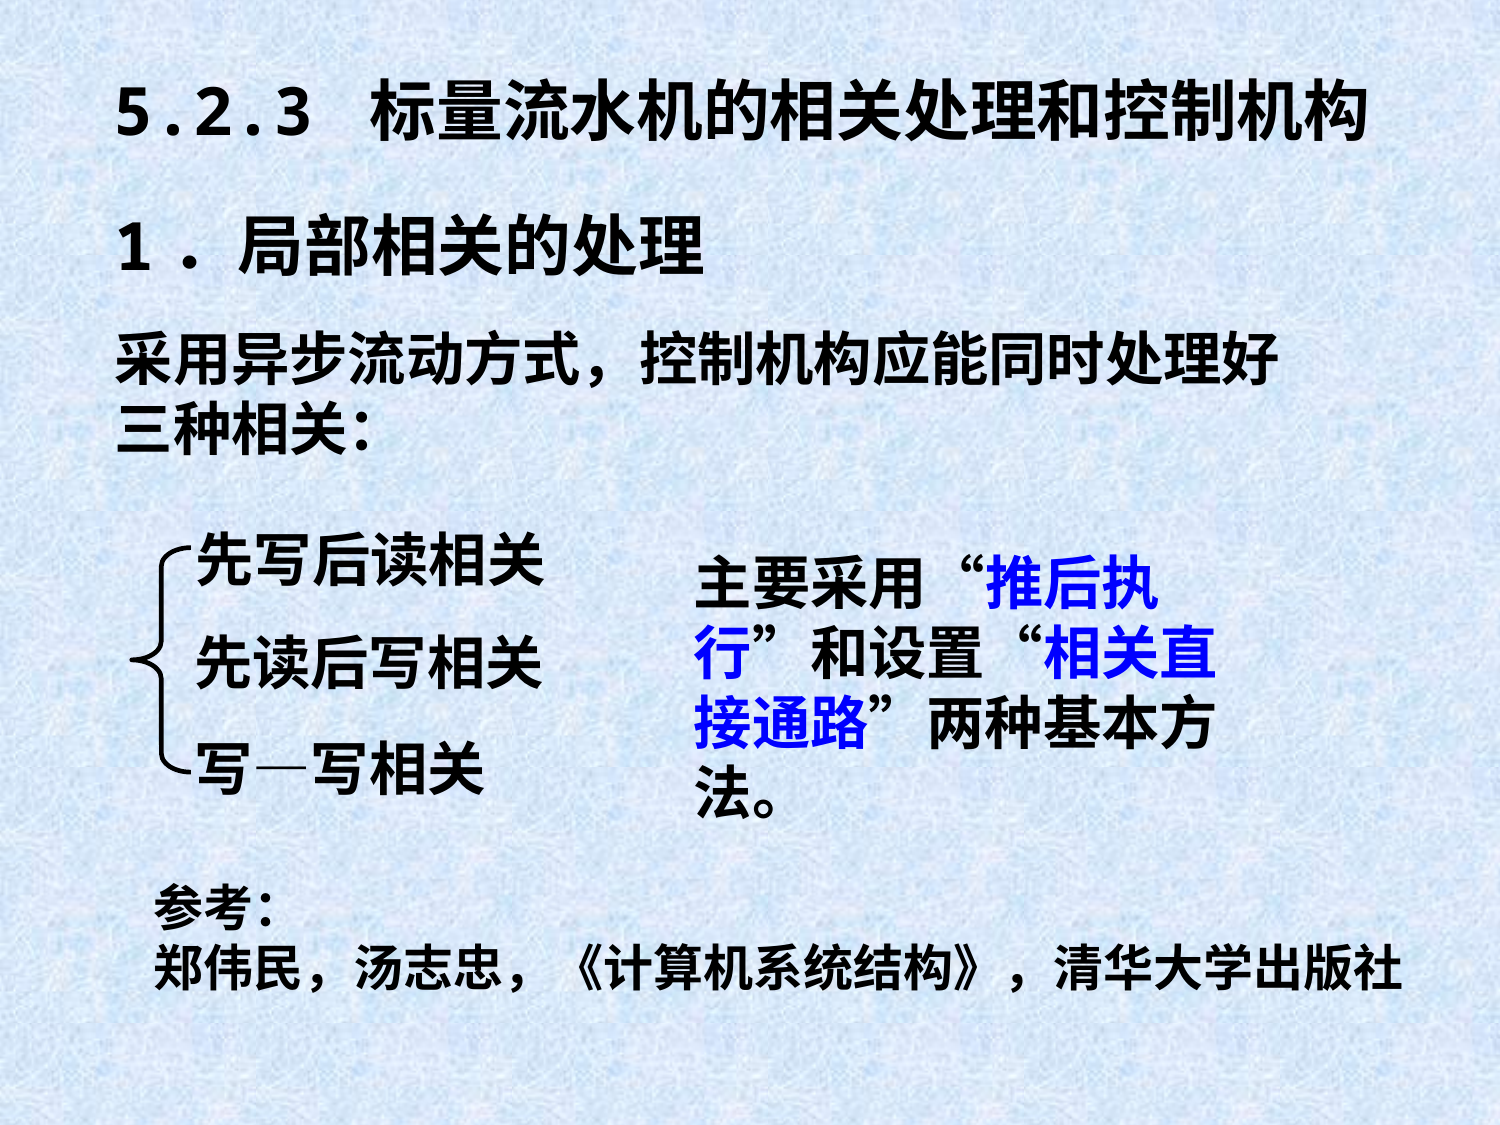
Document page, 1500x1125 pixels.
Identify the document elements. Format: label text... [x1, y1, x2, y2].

text_box 参考： 郑伟民，汤志忠，《计算机系统结构》，清华大学出版社 [139, 869, 1419, 1005]
text_box 主要采用“推后执行”和设置“相关直接通路”两种基本方法。 [679, 538, 1282, 834]
text_box 1．局部相关的处理 [100, 196, 857, 291]
title 5.2.3 标量流水机的相关处理和控制机构 [88, 42, 1412, 175]
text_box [131, 515, 561, 810]
picture [0, 0, 1500, 1125]
text_box 采用异步流动方式，控制机构应能同时处理好三种相关： [100, 314, 1353, 469]
